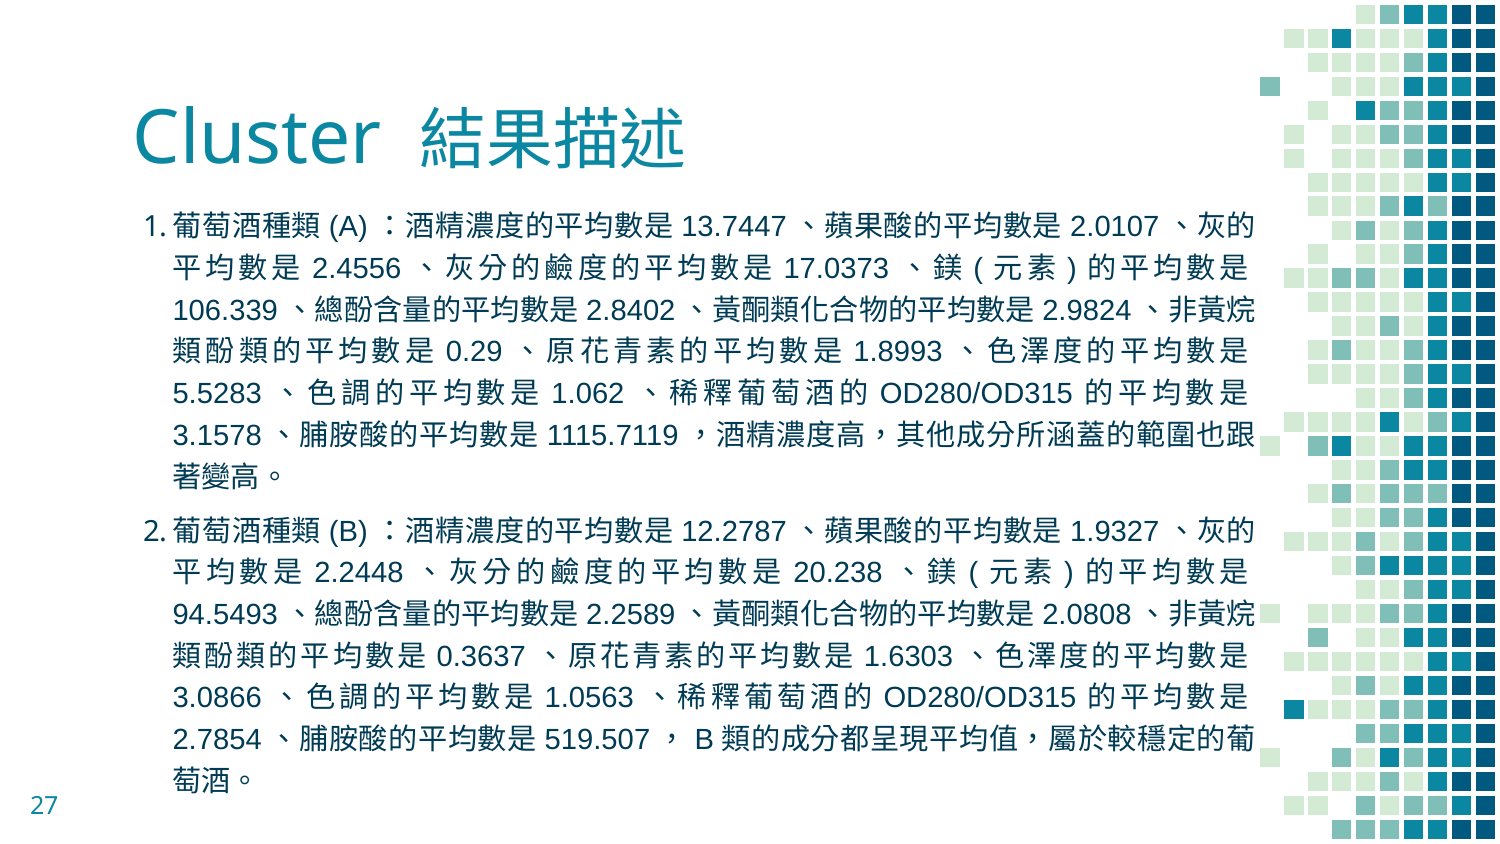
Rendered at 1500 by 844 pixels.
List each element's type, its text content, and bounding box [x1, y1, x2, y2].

title Cluster 結果描述 [117, 52, 1227, 194]
slide_number 27 [15, 774, 105, 839]
text_box 葡萄酒種類(A)：酒精濃度的平均數是13.7447、蘋果酸的平均數是2.0107、灰的平均數是2.4556、灰分的鹼度的平均數是17.0373、鎂(元素)的平均數是106.339、總酚含量的平均數是2.8402、黃酮類化合物的平均數是2.9824、非黃烷類酚類的平均數是0.29、原花青素的平均數是1.8993、色澤度的平均數是5.5283、色調的平均數是1.062、稀釋葡萄酒的OD280/OD315的平均數是3.1578、脯胺酸的平均數是1115.7119，酒精濃度高，其他成分所涵蓋的範圍也跟著變高。 葡萄酒種類(B)：酒精濃度的平均數是12.2787、蘋果酸的平均數是1.9327、灰的平均數是2.2448、灰分的鹼度的平均數是20.238、鎂(元素)的平均數是94.5493、總酚含量的平均數是2.2589、黃酮類化合物的平均數是2.0808、非黃烷類酚類的平均數是0.3637、原花青素的平均數是1.6303、色澤度的平均數是3.0866、色調的平均數是1.0563、稀釋葡萄酒的OD280/OD315的平均數是2.7854、脯胺酸的平均數是519.507，B類的成分都呈現平均值，屬於較穩定的葡萄酒。 [128, 193, 1271, 805]
